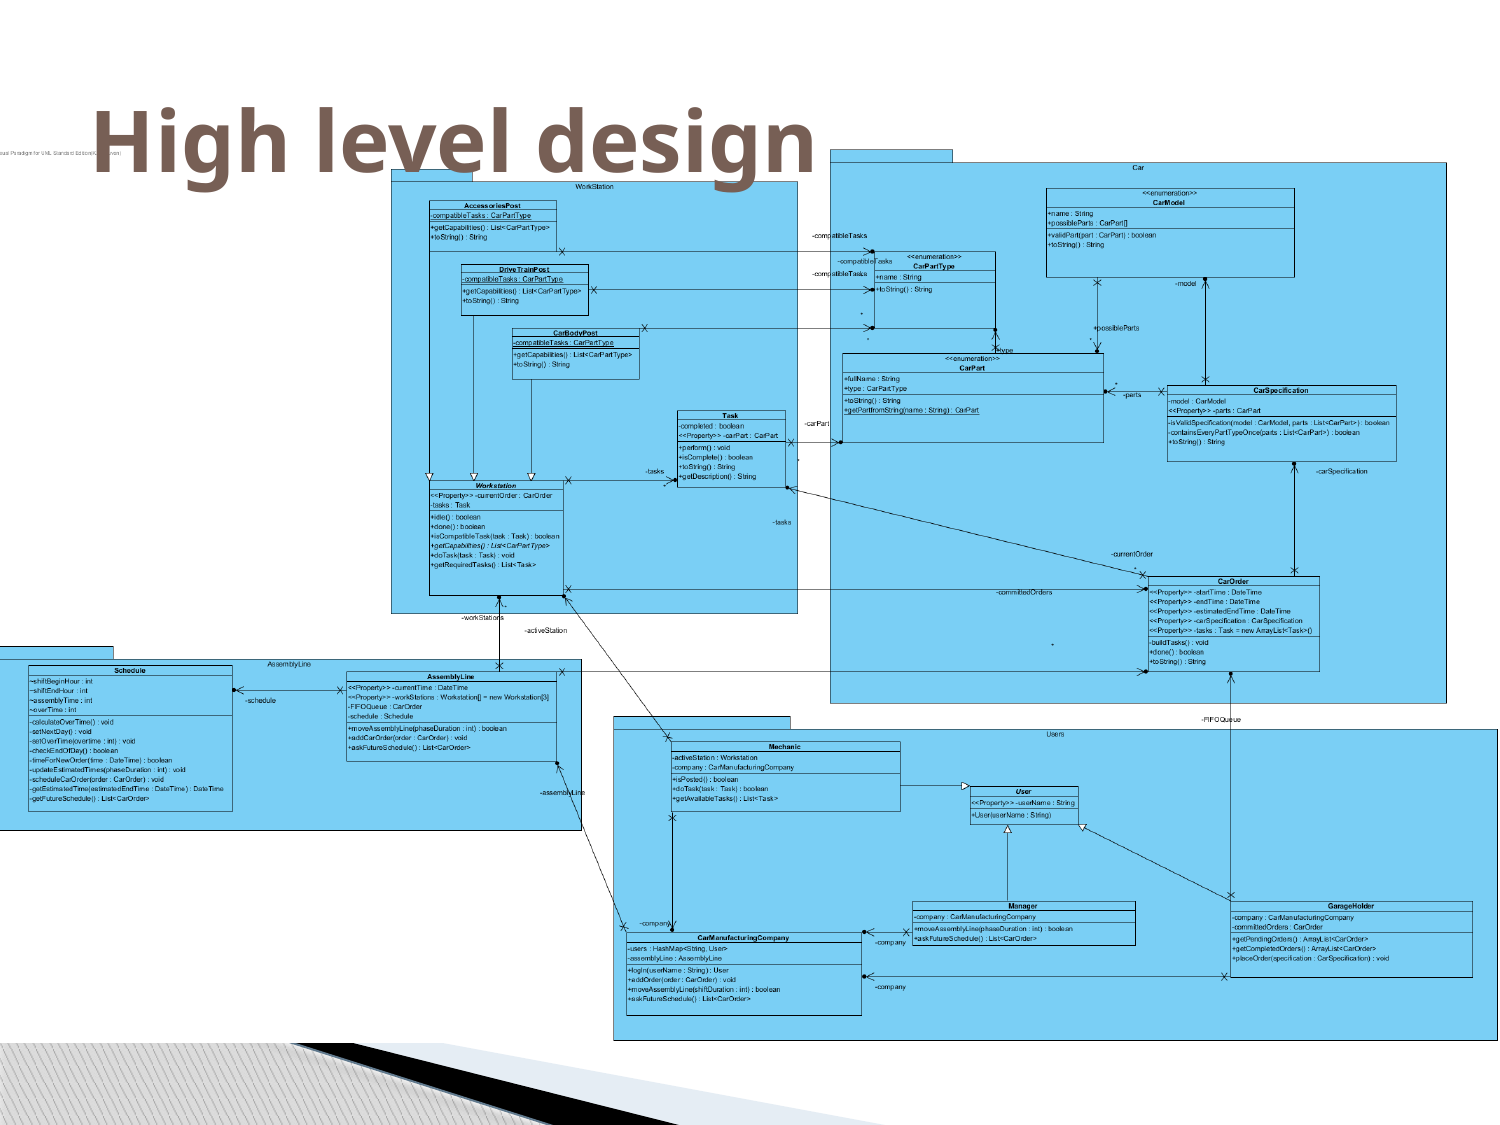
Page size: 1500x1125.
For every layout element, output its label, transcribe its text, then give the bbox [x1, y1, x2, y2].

title High level design [75, 45, 1425, 148]
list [0, 148, 1500, 1044]
